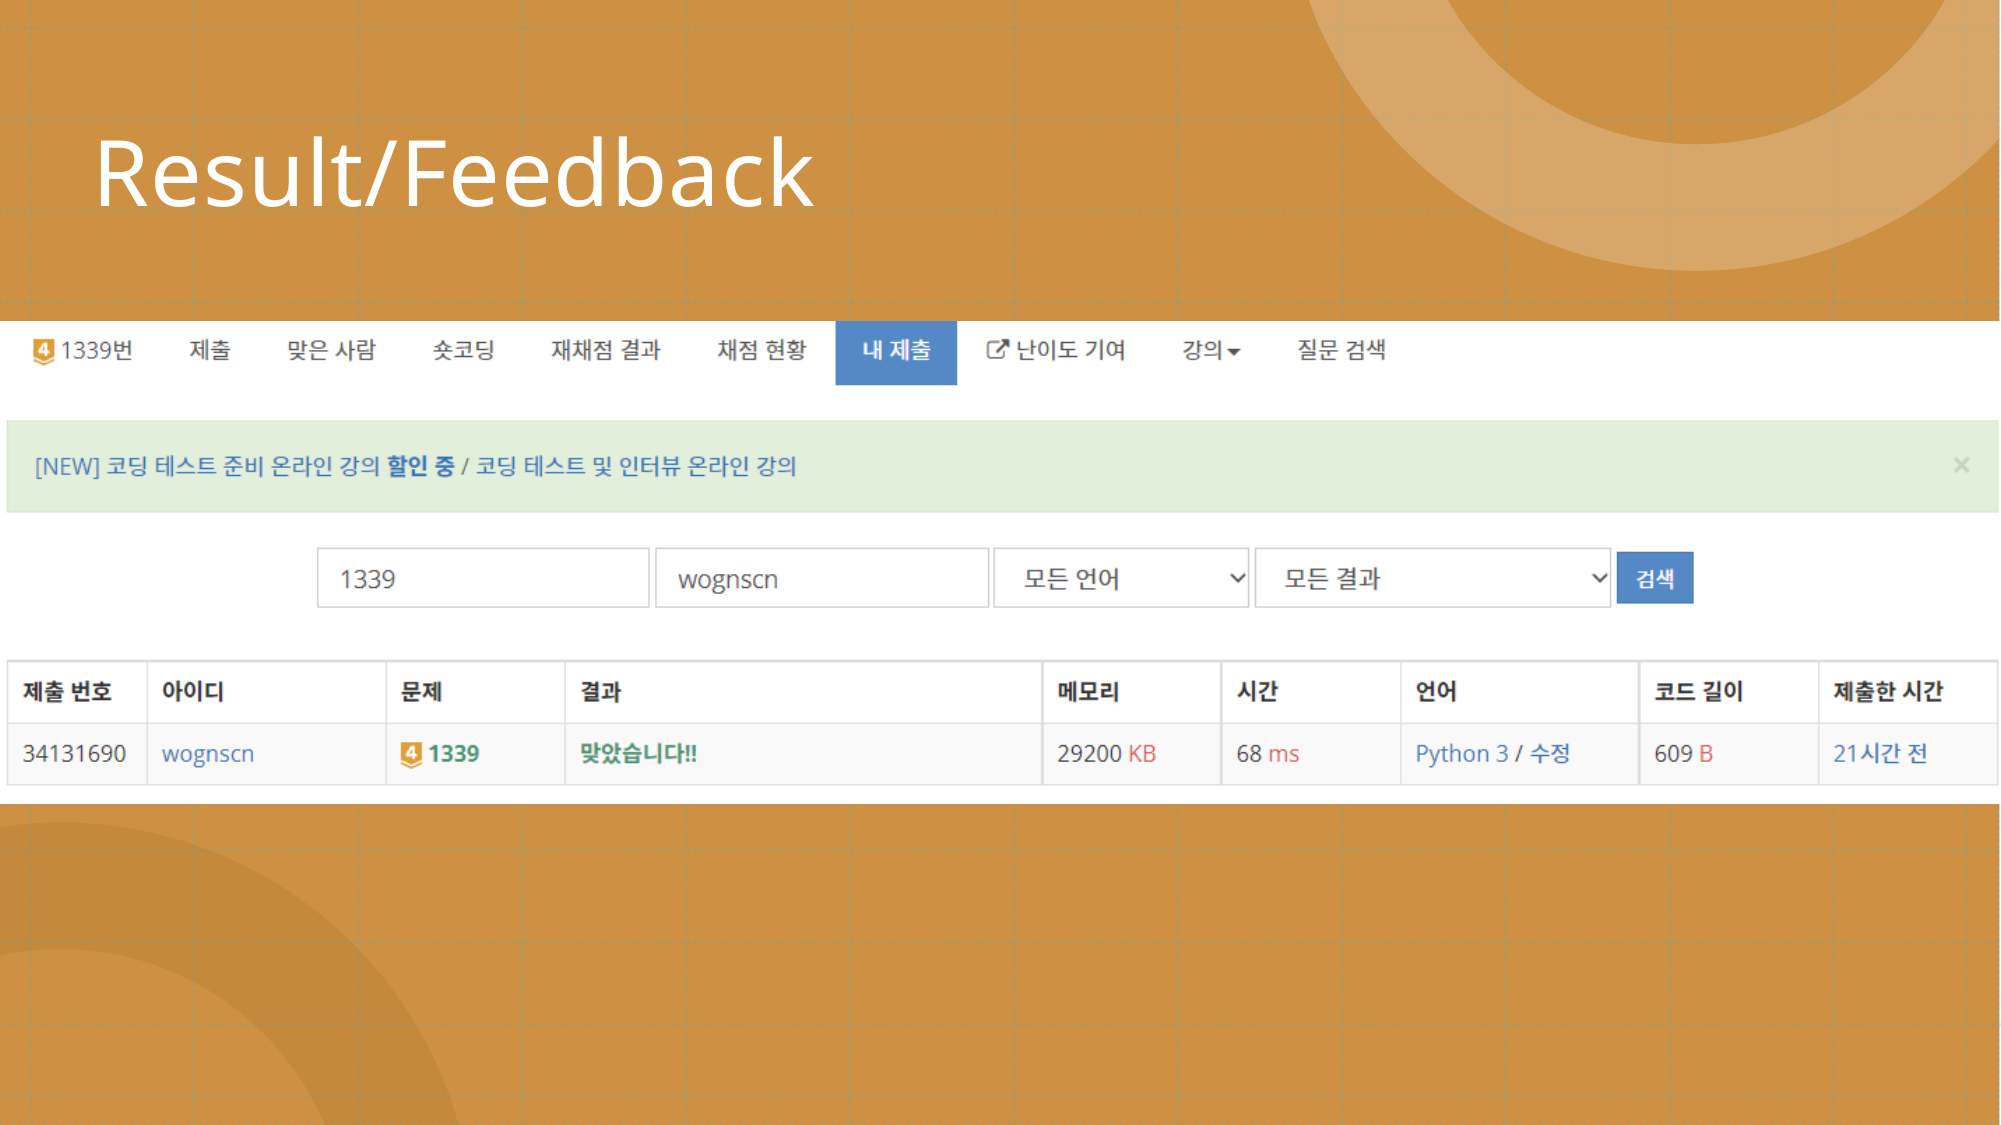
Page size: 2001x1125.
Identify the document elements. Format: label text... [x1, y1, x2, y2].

title Result/Feedback [75, 59, 1834, 278]
picture [0, 321, 2000, 804]
